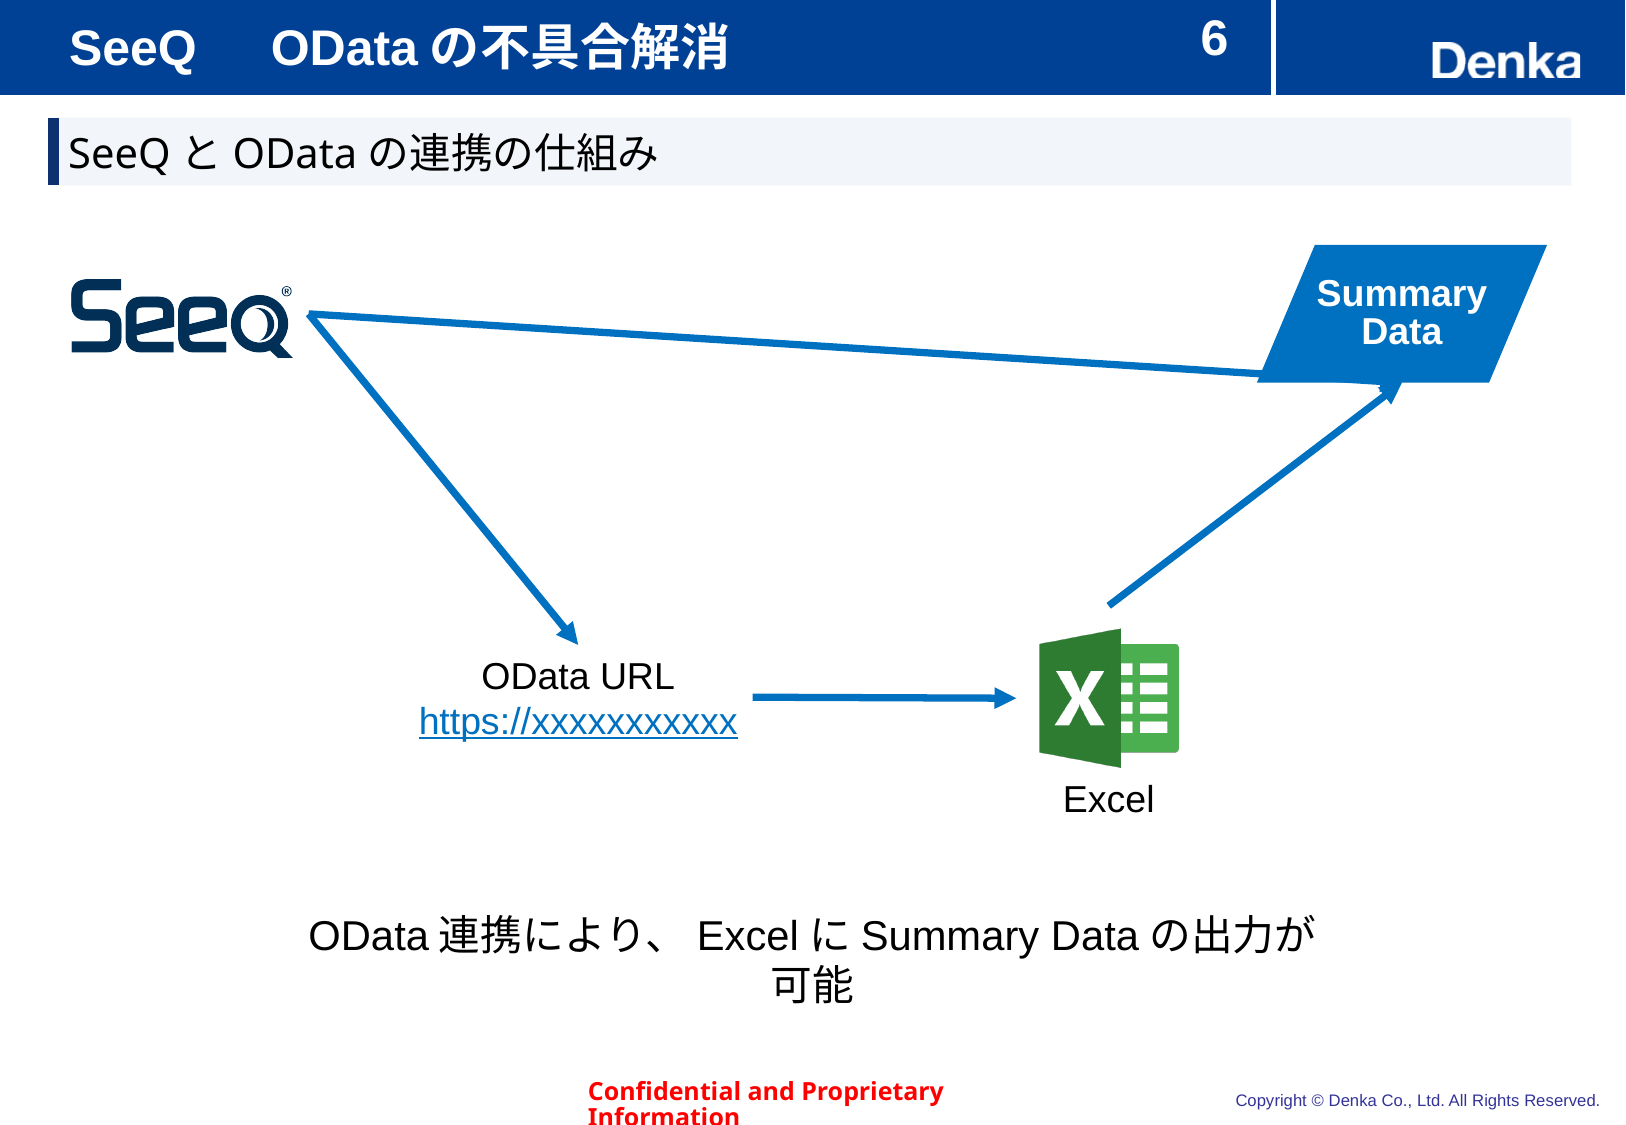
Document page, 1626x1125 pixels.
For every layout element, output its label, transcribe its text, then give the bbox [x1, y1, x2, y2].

text_box Summary Data [1257, 244, 1548, 383]
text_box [53, 117, 1572, 186]
picture [55, 267, 309, 361]
picture [1016, 605, 1202, 791]
text_box OData連携により、ExcelにSummary Dataの出力が可能 [293, 901, 1332, 1016]
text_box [308, 313, 579, 646]
title SeeQ ODataの不具合解消 [54, 0, 1165, 95]
text_box Excel [1048, 799, 1170, 828]
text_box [1108, 382, 1403, 606]
text_box OData URL https://xxxxxxxxxxx [403, 644, 753, 750]
slide_number 5 [1164, 0, 1265, 93]
